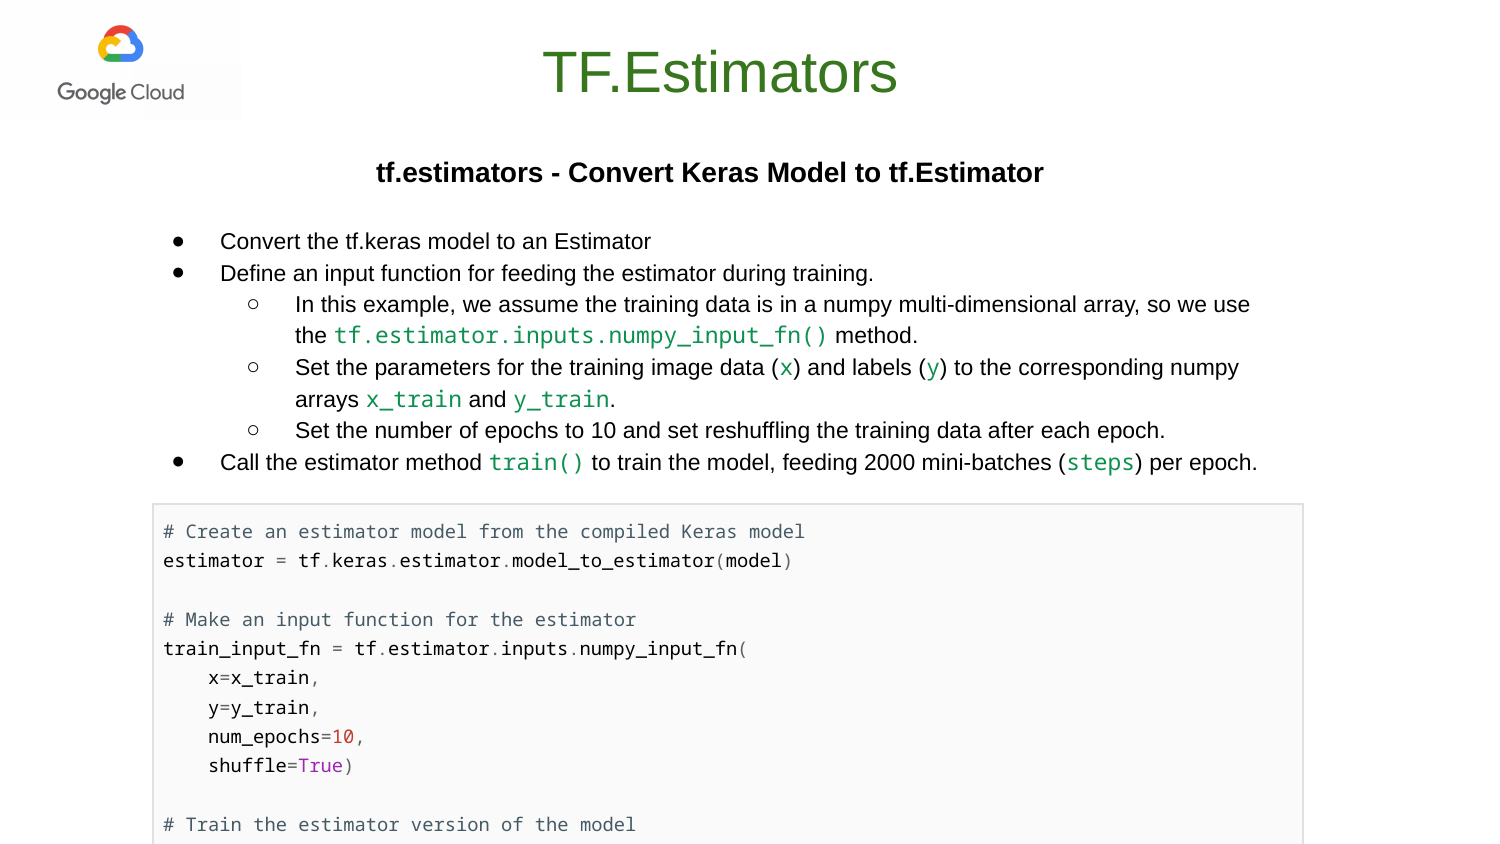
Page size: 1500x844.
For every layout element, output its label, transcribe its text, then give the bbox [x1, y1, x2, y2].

subtitle TF.Estimators [22, 19, 1420, 150]
text_box tf.estimators - Convert Keras Model to tf.Estimator Convert the tf.keras model to an Estimator Define an input function for feeding the estimator during training. In this example, we assume the training data is in a numpy multi-dimensional array, so we use the tf.estimator.inputs.numpy_input_fn() method. Set the parameters for the training image data (x) and labels (y) to the corresponding numpy arrays x_train and y_train. Set the number of epochs to 10 and set reshuffling the training data after each epoch. Call the estimator method train() to train the model, feeding 2000 mini-batches (steps) per epoch. [130, 139, 1291, 732]
picture [0, 0, 241, 121]
table_header # Create an estimator model from the compiled Keras model estimator = tf.keras.estimator.model_to_estimator(model) # Make an input function for the estimator train_input_fn = tf.estimator.inputs.numpy_input_fn( x=x_train, y=y_train, num_epochs=10, shuffle=True) # Train the estimator version of the model estimator.train(input_fn=train_input_fn, steps=2000) [154, 505, 1302, 844]
